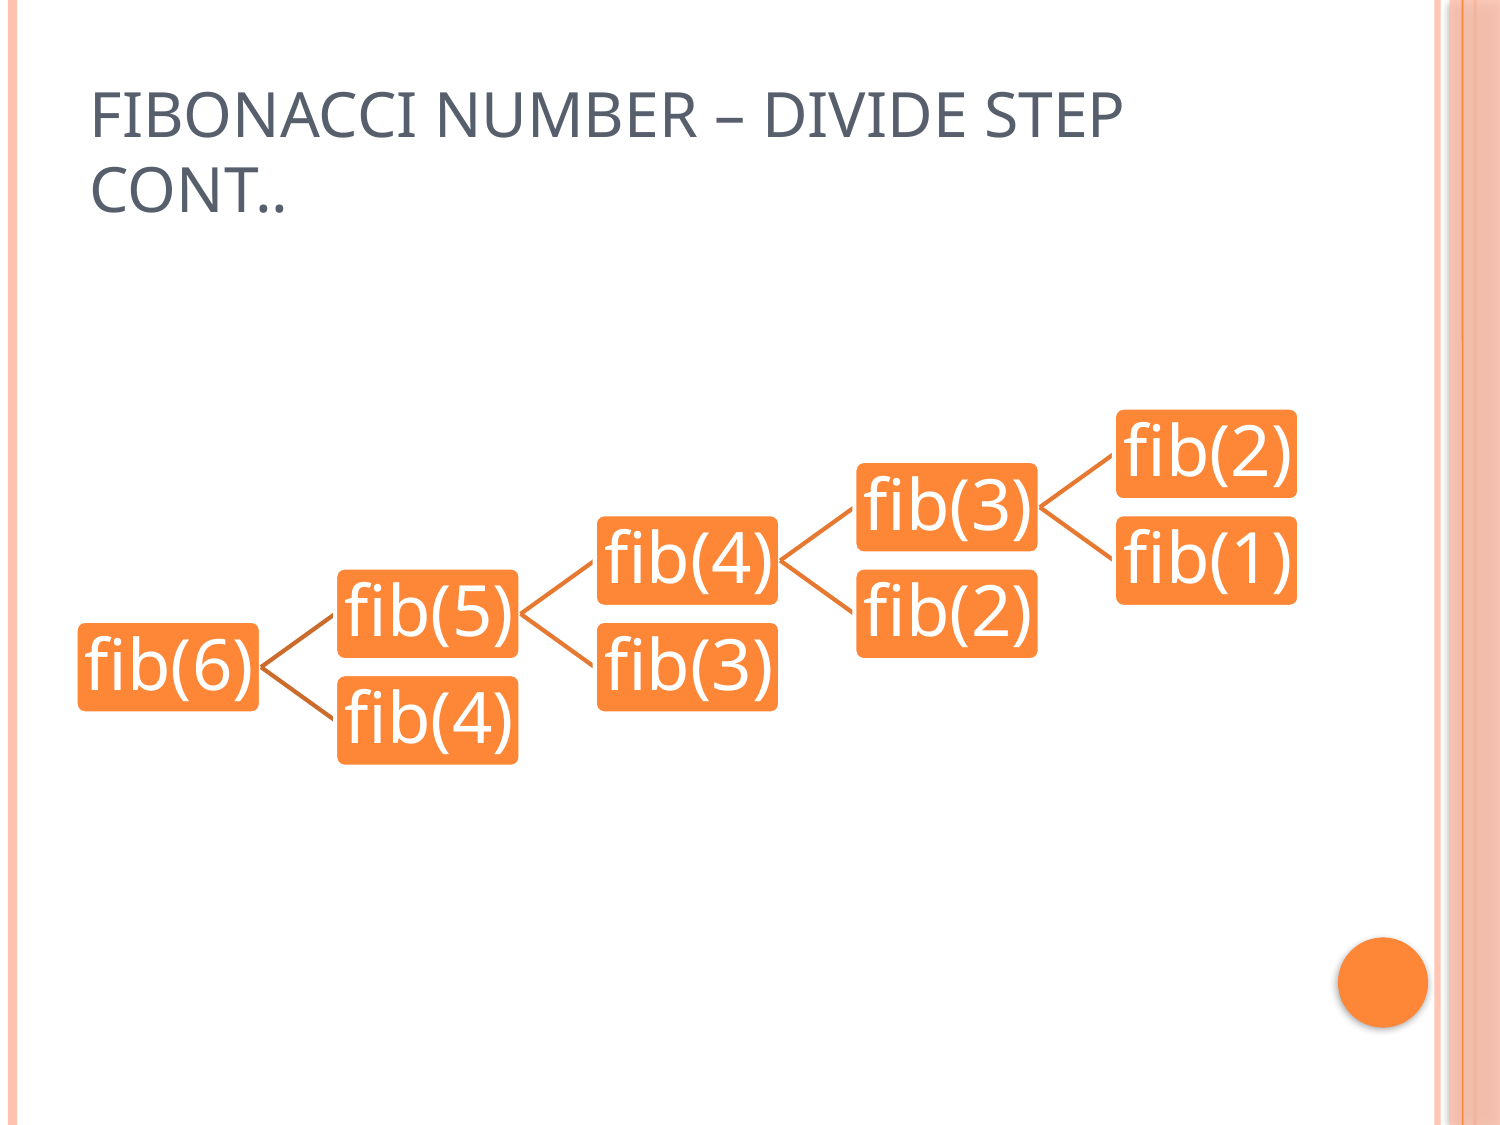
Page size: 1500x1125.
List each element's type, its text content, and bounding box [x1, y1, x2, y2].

title Fibonacci number – divide step Cont.. [75, 45, 1300, 185]
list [74, 186, 1301, 988]
